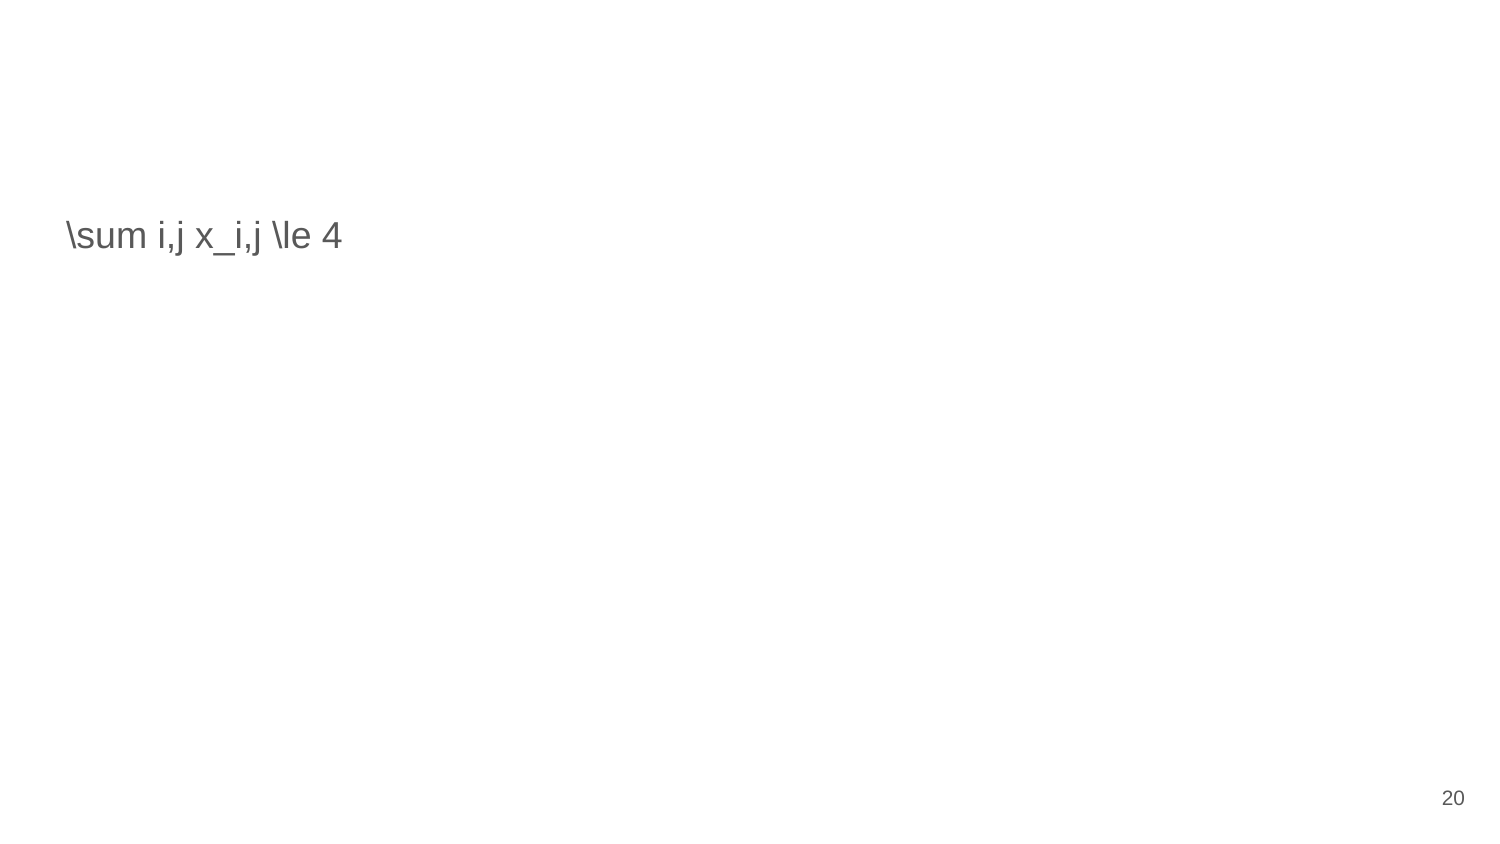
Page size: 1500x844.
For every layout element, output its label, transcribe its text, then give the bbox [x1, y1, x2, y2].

list \sum i,j x_i,j \le 4 [51, 189, 1449, 750]
slide_number ‹#› [1389, 764, 1480, 830]
